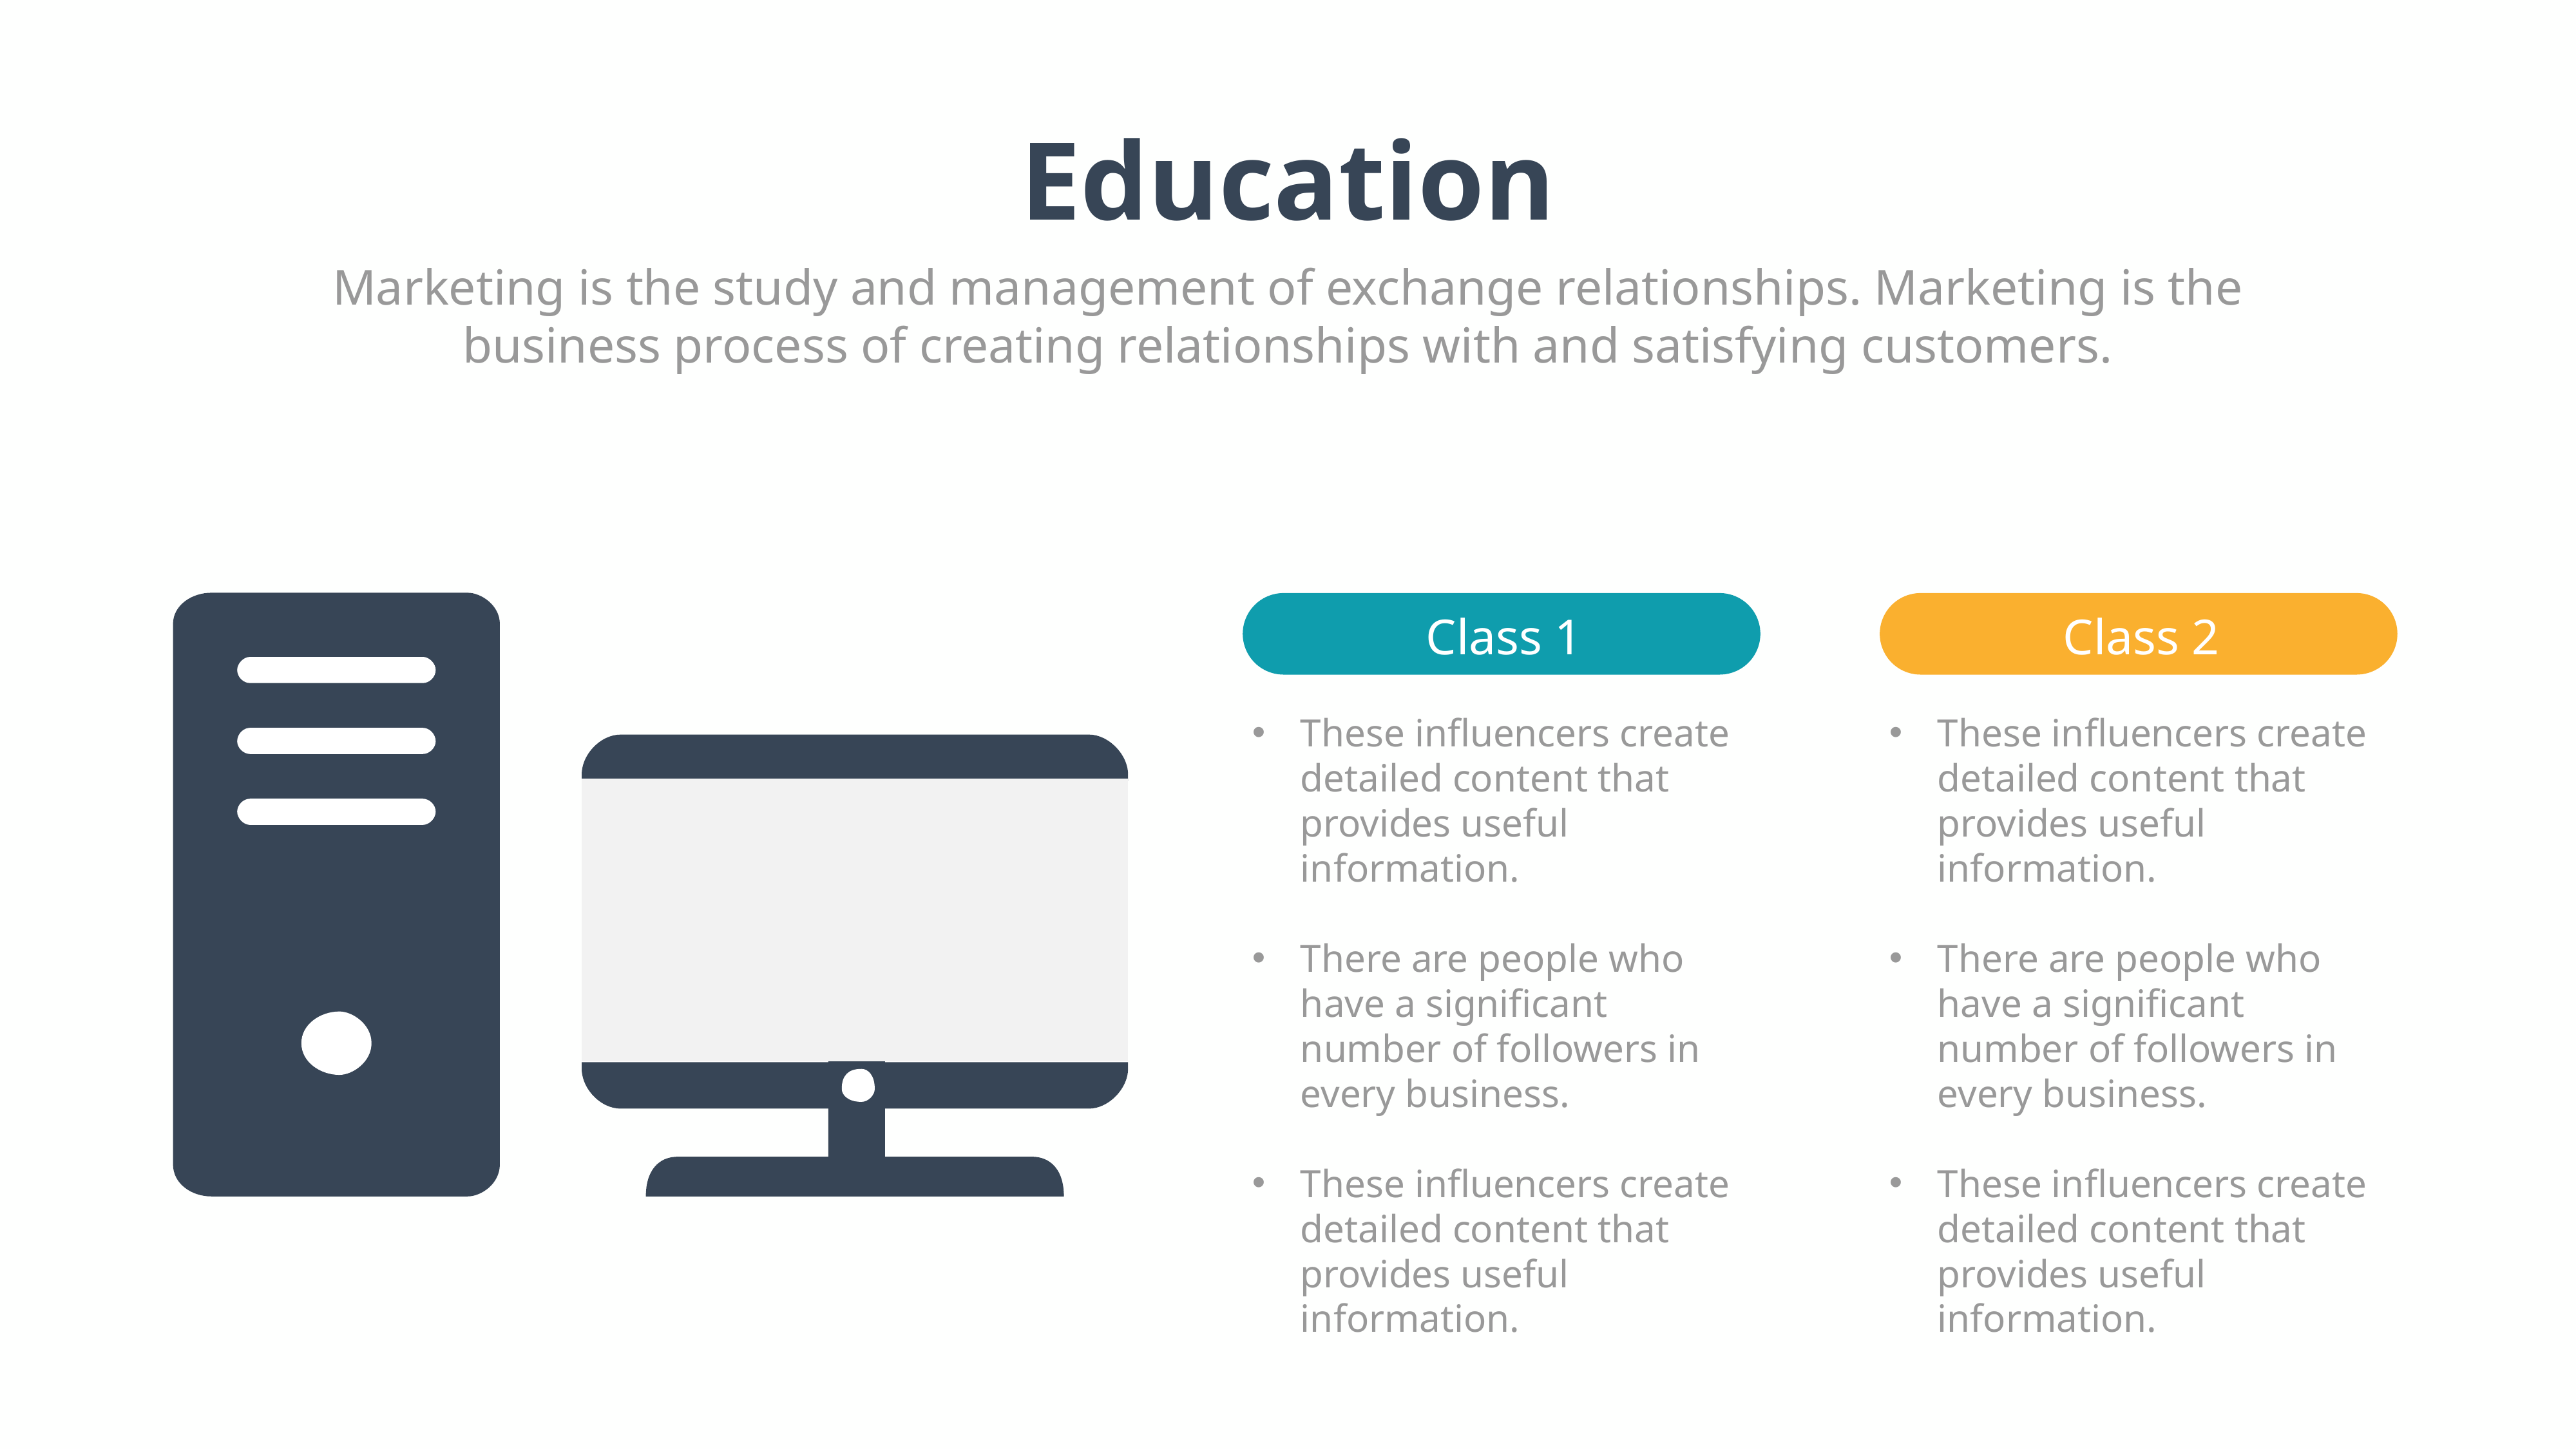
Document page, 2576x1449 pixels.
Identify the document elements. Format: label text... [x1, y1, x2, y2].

text_box [237, 799, 436, 825]
text_box These influencers create detailed content that provides useful information. There are people who have a significant number of followers in every business. These influencers create detailed content that provides useful information. [1243, 704, 1766, 1345]
text_box These influencers create detailed content that provides useful information. There are people who have a significant number of followers in every business. These influencers create detailed content that provides useful information. [1880, 704, 2403, 1345]
text_box Education [1011, 108, 1565, 247]
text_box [581, 734, 1129, 1197]
text_box [237, 728, 436, 754]
text_box Marketing is the study and management of exchange relationships. Marketing is the business process of creating relationships with and satisfying customers. [281, 251, 2295, 377]
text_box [1243, 592, 2398, 675]
text_box [173, 592, 500, 1197]
text_box [237, 657, 436, 683]
text_box [301, 1011, 372, 1075]
